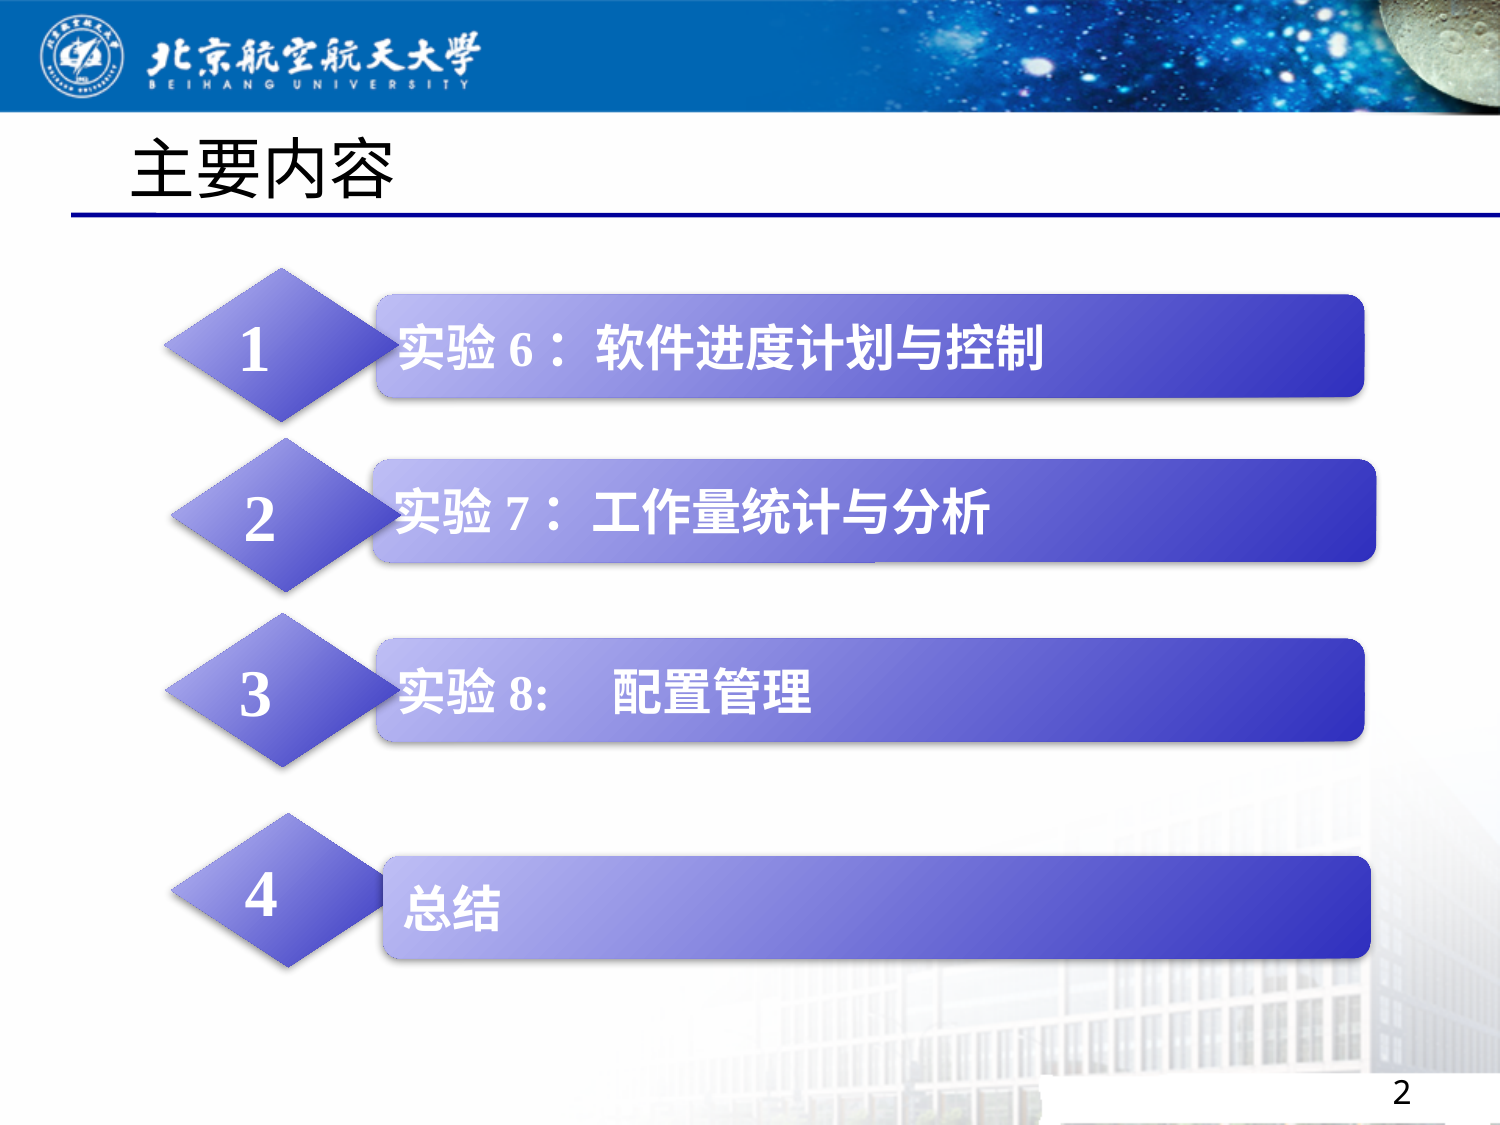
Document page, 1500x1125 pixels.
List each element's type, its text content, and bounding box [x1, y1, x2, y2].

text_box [170, 438, 1377, 593]
text_box 4 [171, 813, 377, 968]
text_box 总结 [383, 856, 1371, 959]
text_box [164, 267, 1365, 422]
picture [1344, 22, 1363, 32]
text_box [165, 613, 1365, 768]
title 主要内容 [113, 123, 1389, 211]
picture [0, 0, 1500, 1125]
